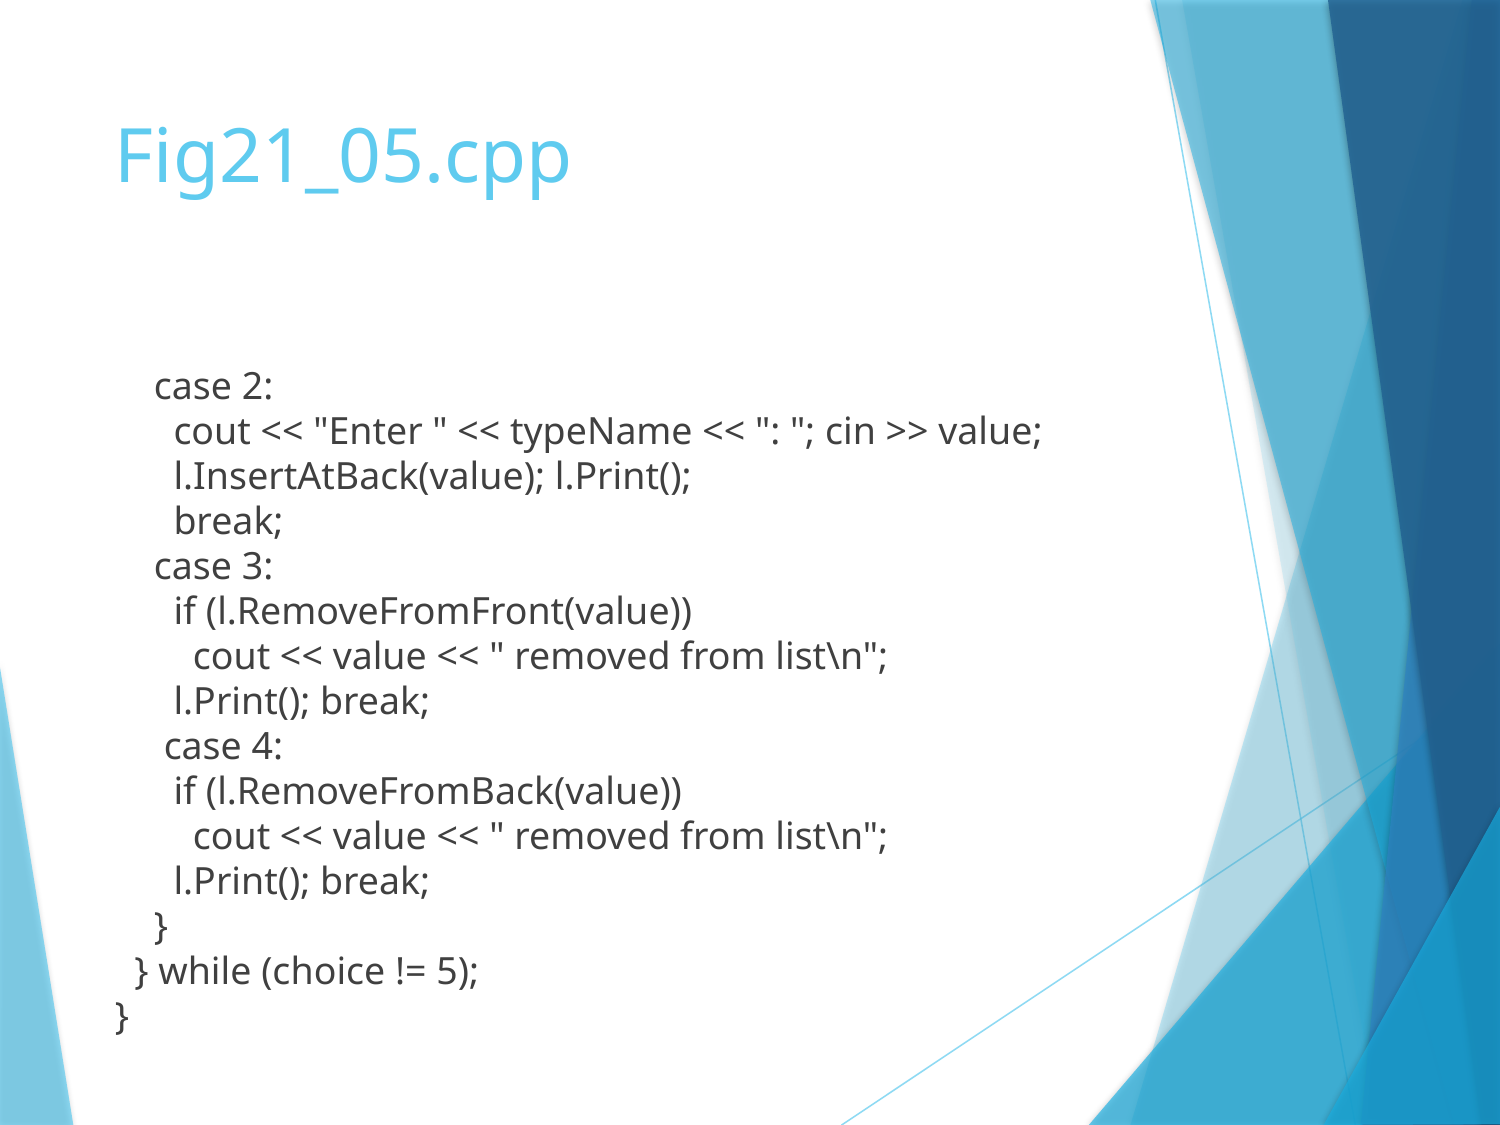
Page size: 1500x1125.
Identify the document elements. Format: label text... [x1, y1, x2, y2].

list case 2: cout << "Enter " << typeName << ": "; cin >> value; l.InsertAtBack(value); l.Print(); break; case 3: if (l.RemoveFromFront(value)) cout << value << " removed from list\n"; l.Print(); break; case 4: if (l.RemoveFromBack(value)) cout << value << " removed from list\n"; l.Print(); break; } } while (choice != 5); } [99, 354, 1142, 992]
title Fig21_05.cpp [99, 99, 1142, 317]
